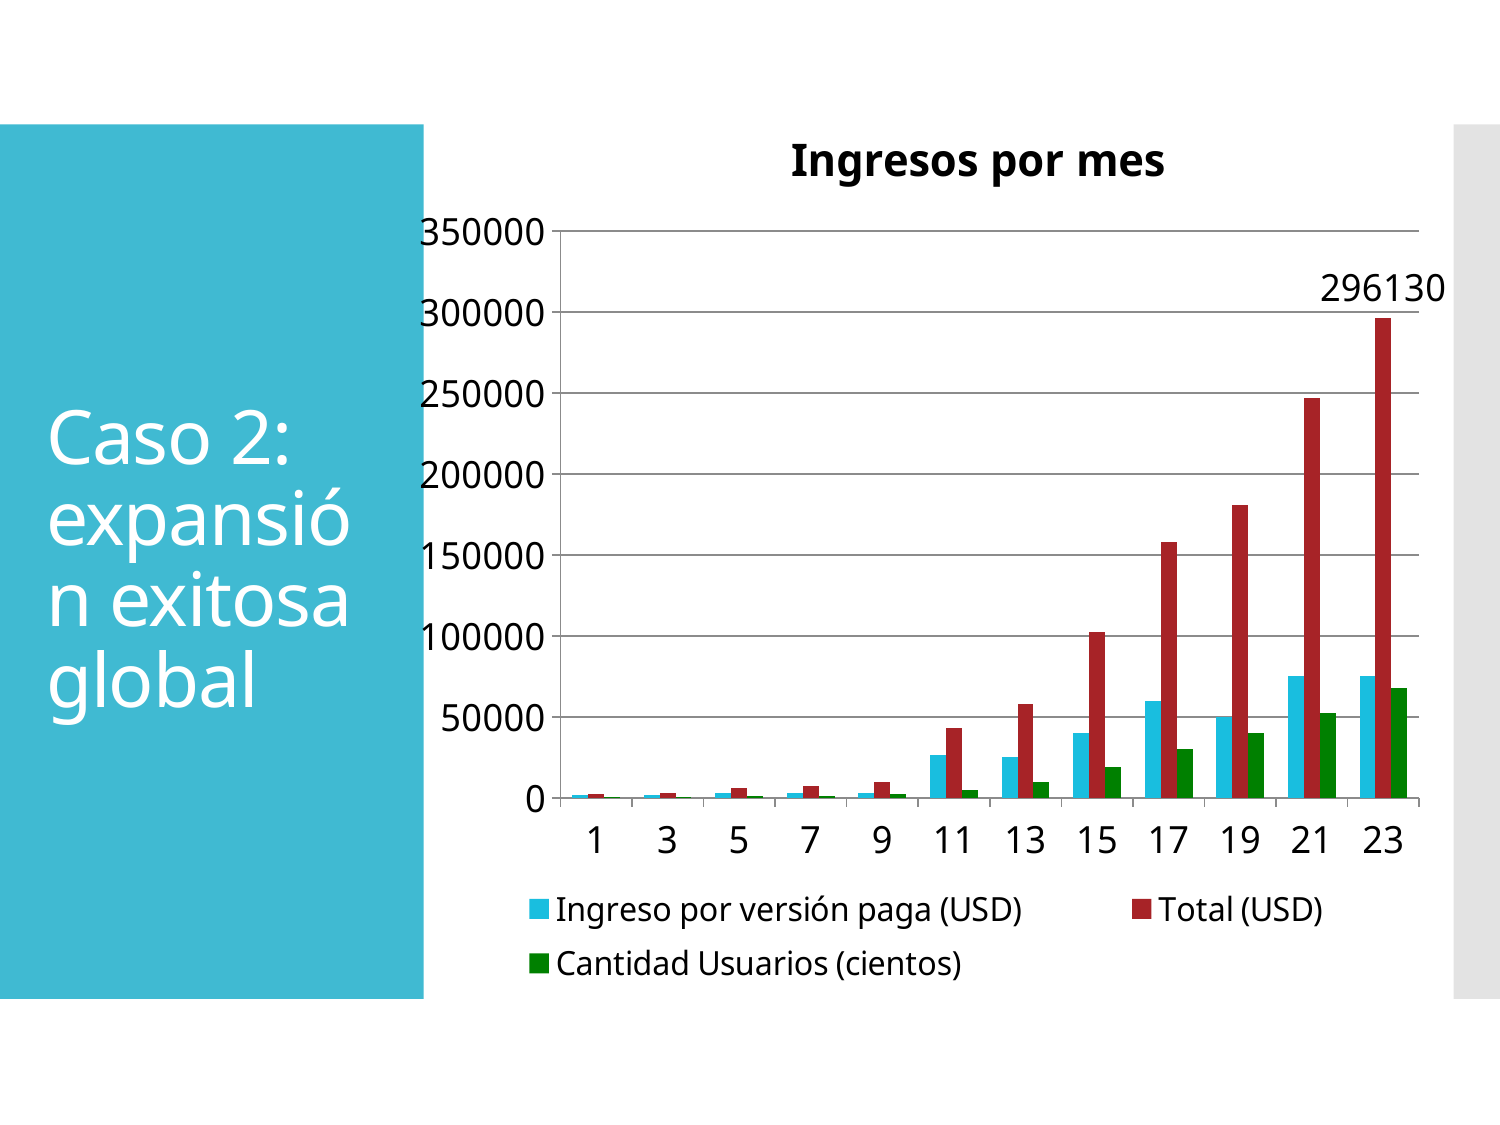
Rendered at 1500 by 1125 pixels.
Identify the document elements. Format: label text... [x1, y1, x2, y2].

title Caso 2: expansión exitosa global [31, 184, 394, 940]
chart [418, 101, 1448, 1000]
